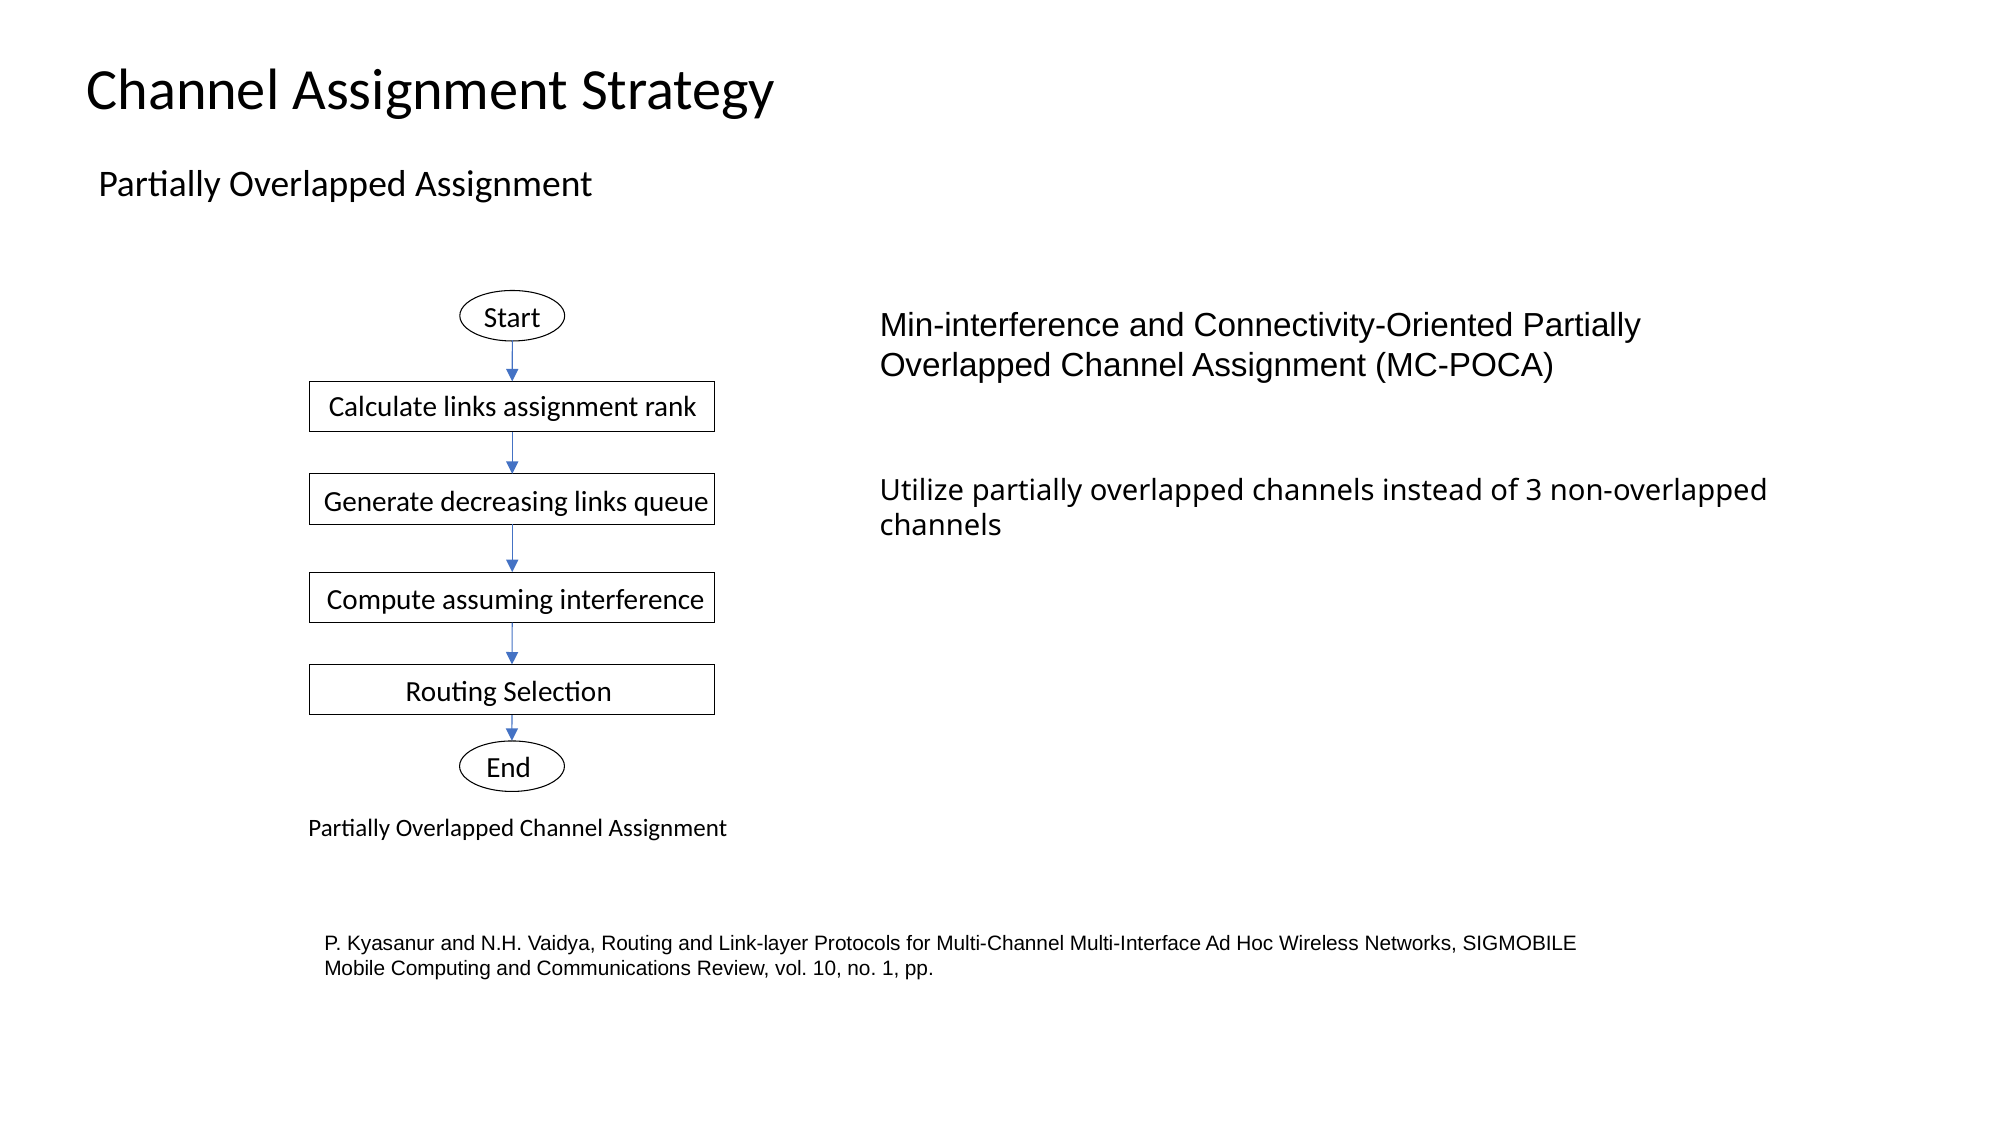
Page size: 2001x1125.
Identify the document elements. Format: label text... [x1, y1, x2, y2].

text_box Partially Overlapped Assignment [83, 151, 775, 212]
text_box P. Kyasanur and N.H. Vaidya, Routing and Link-layer Protocols for Multi-Channel Multi-Interface Ad Hoc Wireless Networks, SIGMOBILE Mobile Computing and Communications Review, vol. 10, no. 1, pp. [309, 921, 1655, 987]
text_box [309, 473, 716, 525]
text_box Utilize partially overlapped channels instead of 3 non-overlapped channels [864, 463, 1798, 619]
text_box Start [468, 332, 491, 341]
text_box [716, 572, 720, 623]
text_box Start [468, 290, 494, 300]
text_box End [471, 784, 489, 791]
text_box Start [531, 290, 556, 299]
text_box [309, 571, 716, 624]
text_box End [471, 740, 496, 748]
text_box Min-interference and Connectivity-Oriented Partially Overlapped Channel Assignment (MC-POCA) [864, 295, 1811, 391]
text_box Start [533, 332, 556, 341]
text_box Channel Assignment Strategy [71, 43, 791, 129]
text_box [308, 663, 716, 716]
text_box [458, 739, 566, 793]
text_box [309, 380, 716, 433]
text_box End [528, 740, 553, 748]
text_box End [535, 784, 553, 791]
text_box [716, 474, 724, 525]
text_box [458, 289, 566, 343]
text_box Partially Overlapped Channel Assignment [293, 804, 744, 849]
